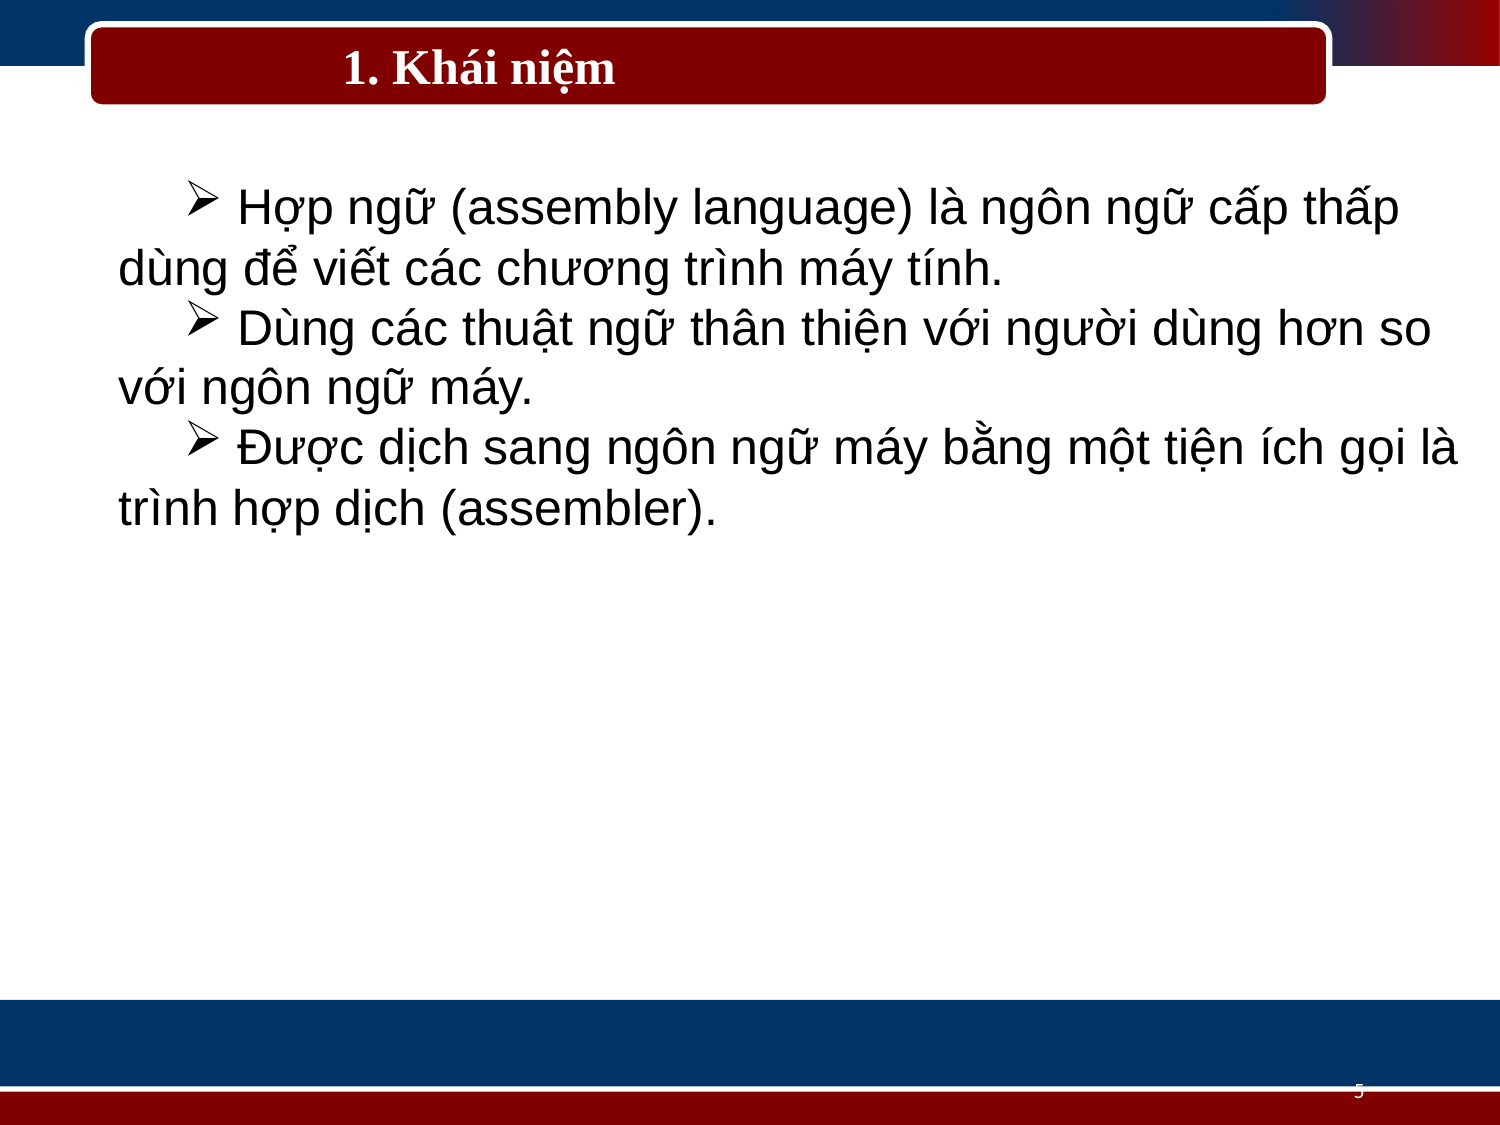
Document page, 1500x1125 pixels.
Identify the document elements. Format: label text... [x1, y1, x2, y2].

title 1. Khái niệm [342, 34, 1158, 98]
slide_number 5 [1218, 1059, 1380, 1120]
list Hợp ngữ (assembly language) là ngôn ngữ cấp thấp dùng để viết các chương trình máy tính. Dùng các thuật ngữ thân thiện với người dùng hơn so với ngôn ngữ máy. Được dịch sang ngôn ngữ máy bằng một tiện ích gọi là trình hợp dịch (assembler). [62, 174, 1463, 539]
picture [0, 0, 1500, 66]
